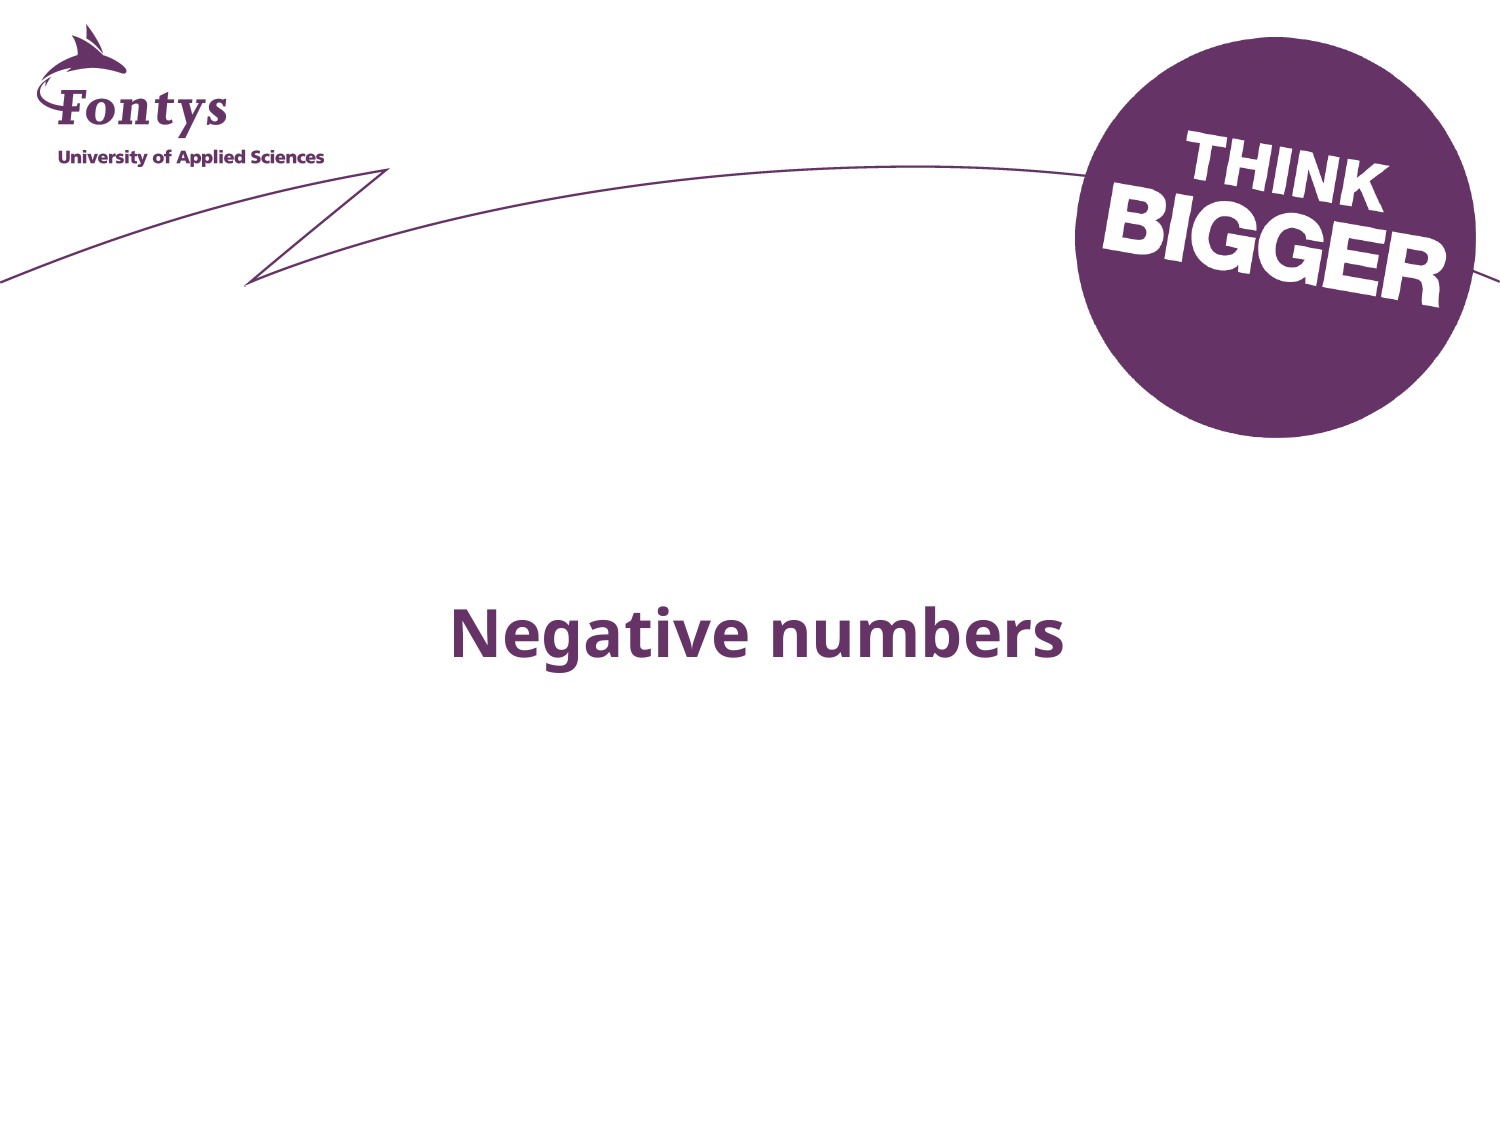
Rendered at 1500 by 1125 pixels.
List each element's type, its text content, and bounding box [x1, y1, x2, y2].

title Negative numbers [225, 512, 1275, 679]
picture [0, 0, 1500, 438]
